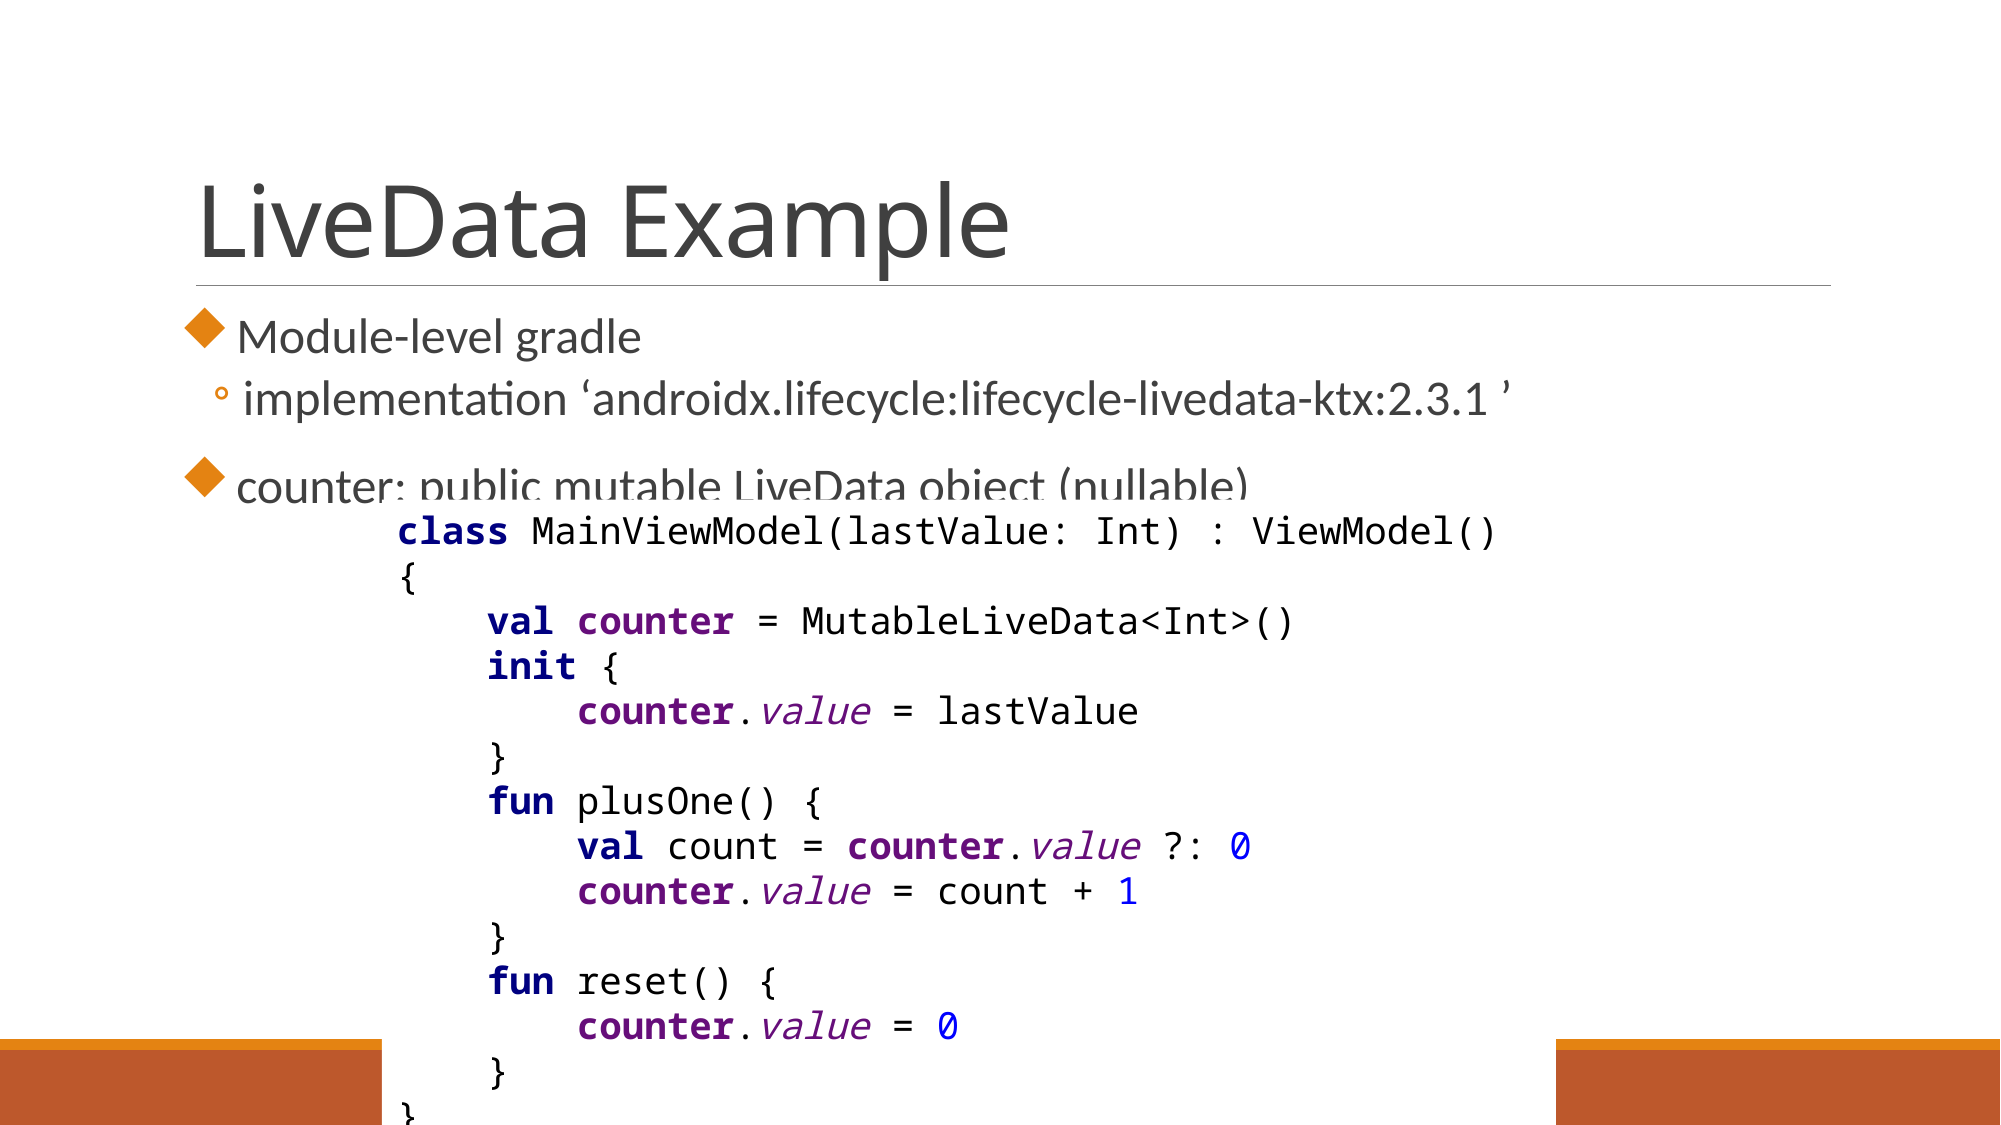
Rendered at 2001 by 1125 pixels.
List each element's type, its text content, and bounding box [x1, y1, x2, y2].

list Module-level gradle implementation ‘androidx.lifecycle:lifecycle-livedata-ktx:2.3.1 ’ counter: public mutable LiveData object (nullable) [180, 302, 1830, 963]
title LiveData Example [180, 47, 1830, 285]
text_box class MainViewModel(lastValue: Int) : ViewModel() { val counter = MutableLiveData<Int>() init { counter.value = lastValue } fun plusOne() { val count = counter.value ?: 0 counter.value = count + 1 } fun reset() { counter.value = 0 } } [381, 499, 1556, 1125]
